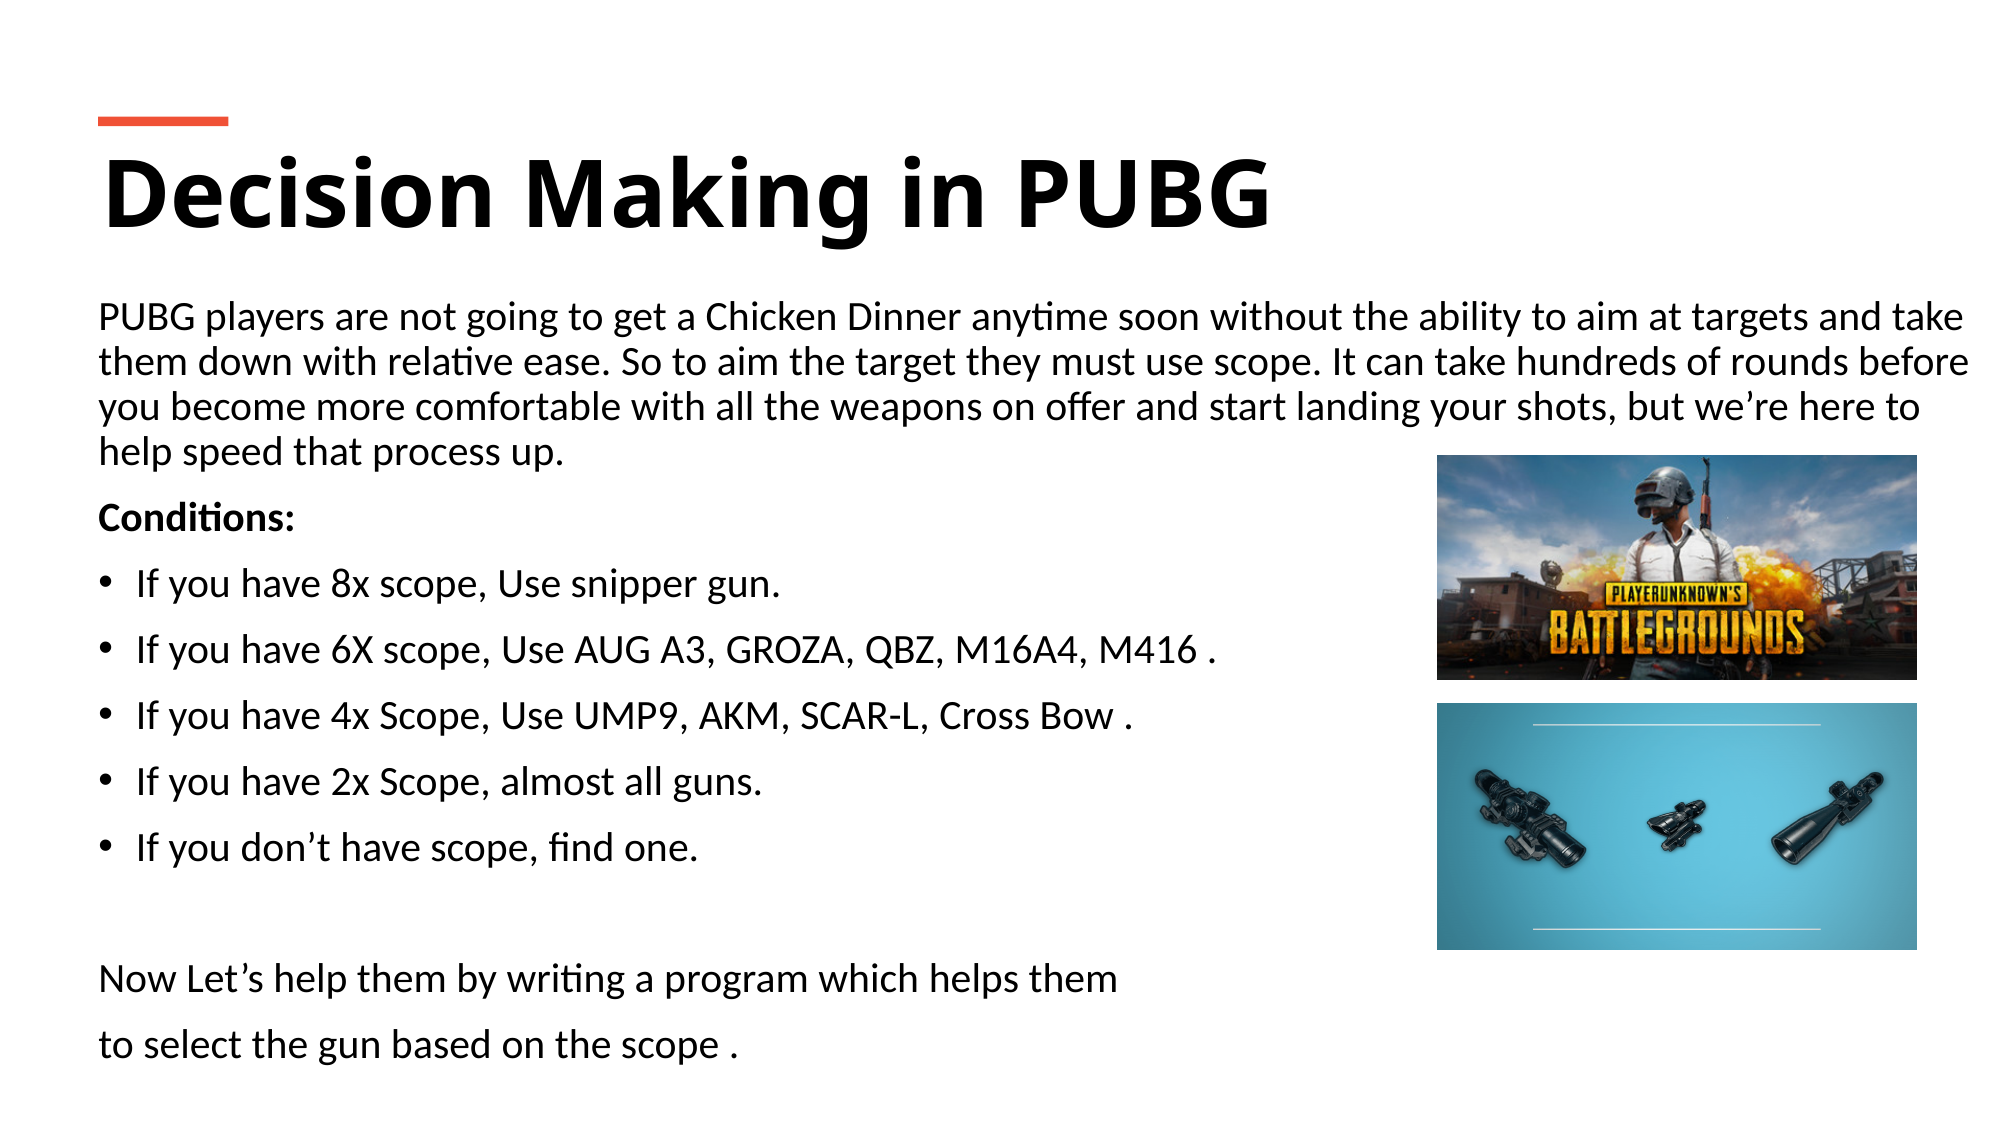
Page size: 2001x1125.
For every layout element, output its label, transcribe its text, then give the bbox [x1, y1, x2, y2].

picture [1437, 703, 1917, 951]
picture [1437, 455, 1917, 680]
text_box Decision Making in PUBG [86, 126, 1938, 254]
text_box PUBG players are not going to get a Chicken Dinner anytime soon without the ability to aim at targets and take them down with relative ease. So to aim the target they must use scope. It can take hundreds of rounds before you become more comfortable with all the weapons on offer and start landing your shots, but we’re here to help speed that process up. Conditions: If you have 8x scope, Use snipper gun. If you have 6X scope, Use AUG A3, GROZA, QBZ, M16A4, M416 . If you have 4x Scope, Use UMP9, AKM, SCAR-L, Cross Bow . If you have 2x Scope, almost all guns. If you don’t have scope, find one. Now Let’s help them by writing a program which helps them to select the gun based on the scope . [83, 287, 2000, 1125]
text_box [98, 116, 229, 127]
